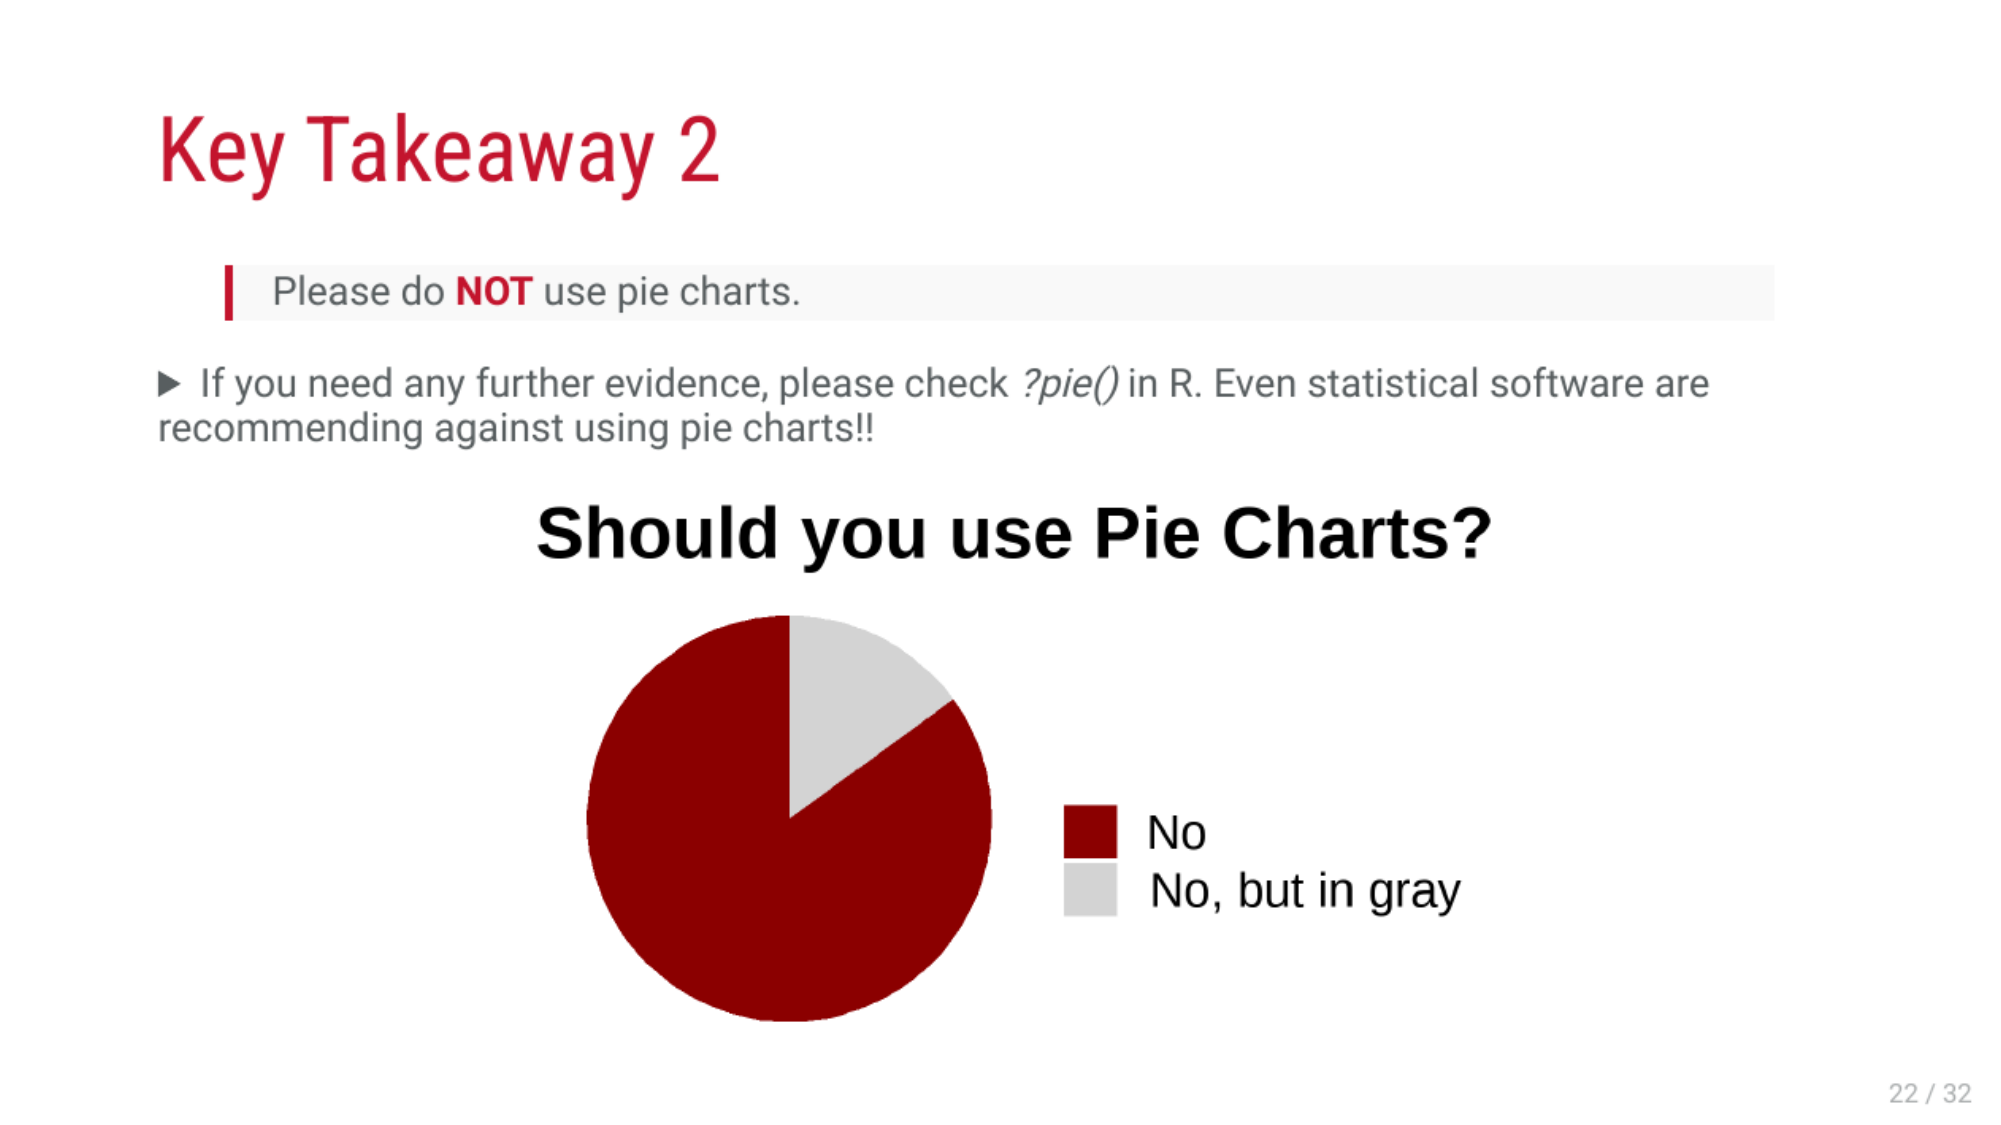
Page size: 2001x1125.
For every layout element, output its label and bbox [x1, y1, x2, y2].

list [0, 0, 2000, 1125]
